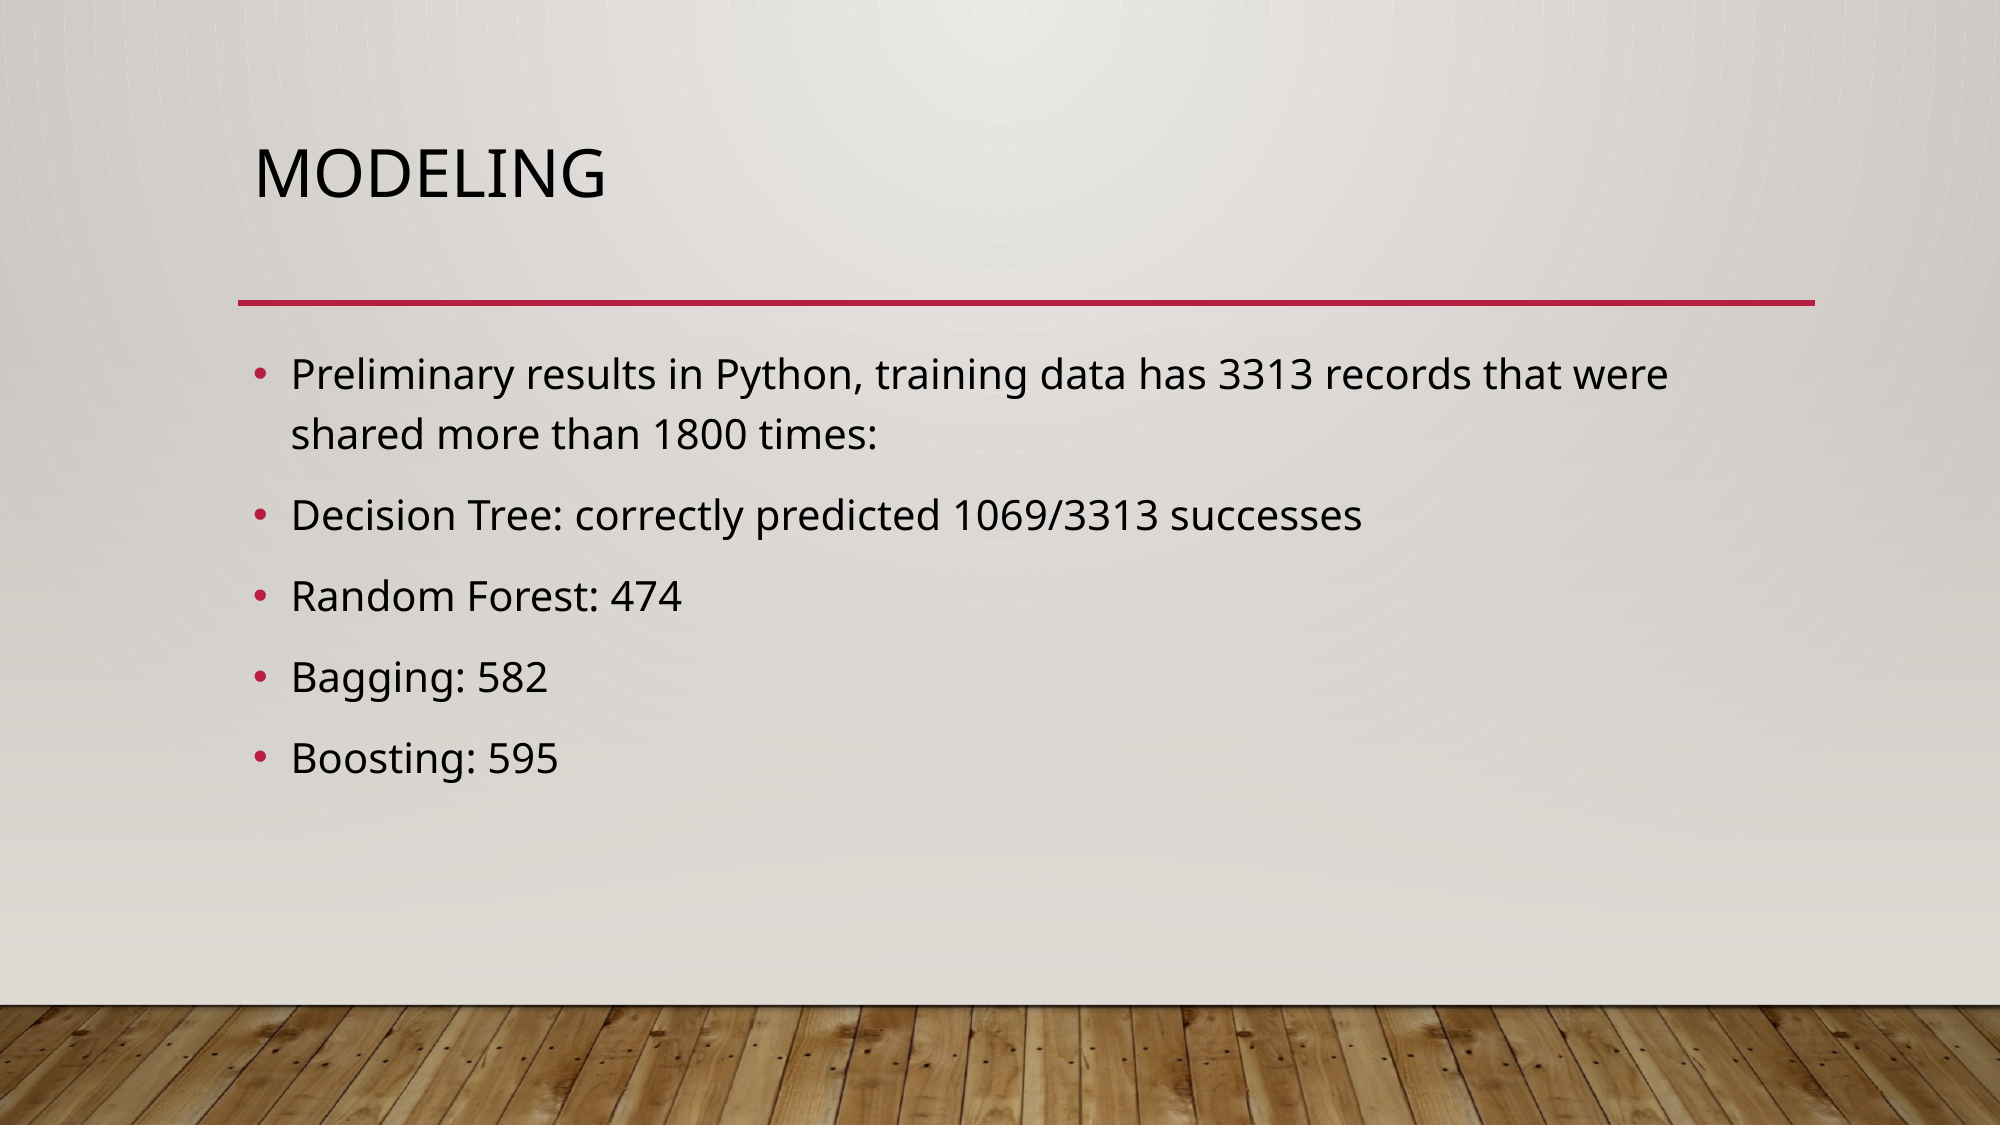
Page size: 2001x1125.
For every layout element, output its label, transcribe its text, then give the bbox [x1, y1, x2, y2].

list Preliminary results in Python, training data has 3313 records that were shared more than 1800 times: Decision Tree: correctly predicted 1069/3313 successes Random Forest: 474 Bagging: 582 Boosting: 595 [238, 330, 1814, 897]
title modeling [238, 131, 1814, 305]
picture [0, 1005, 2000, 1125]
